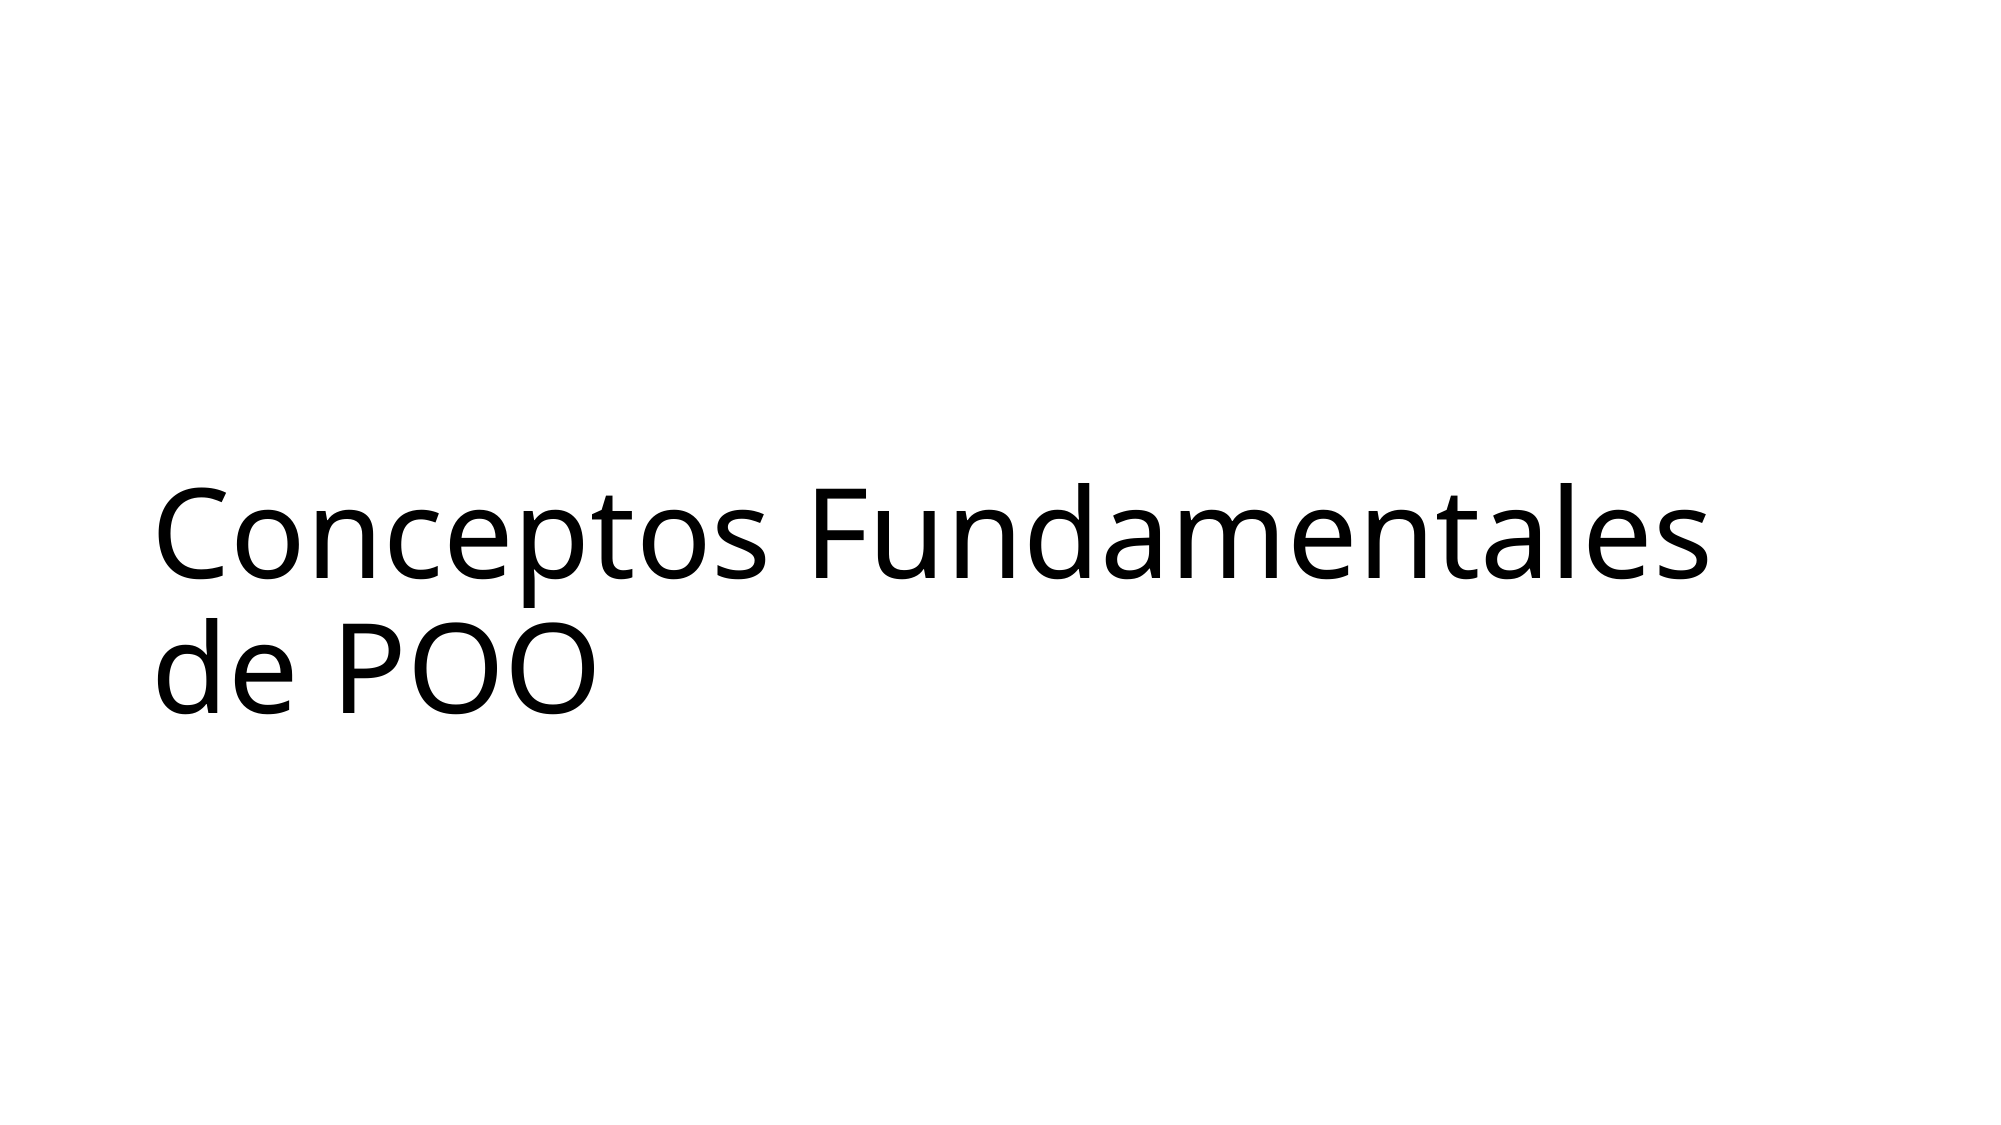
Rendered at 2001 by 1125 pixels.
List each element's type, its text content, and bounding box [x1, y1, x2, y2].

title Conceptos Fundamentales de POO [136, 280, 1862, 749]
